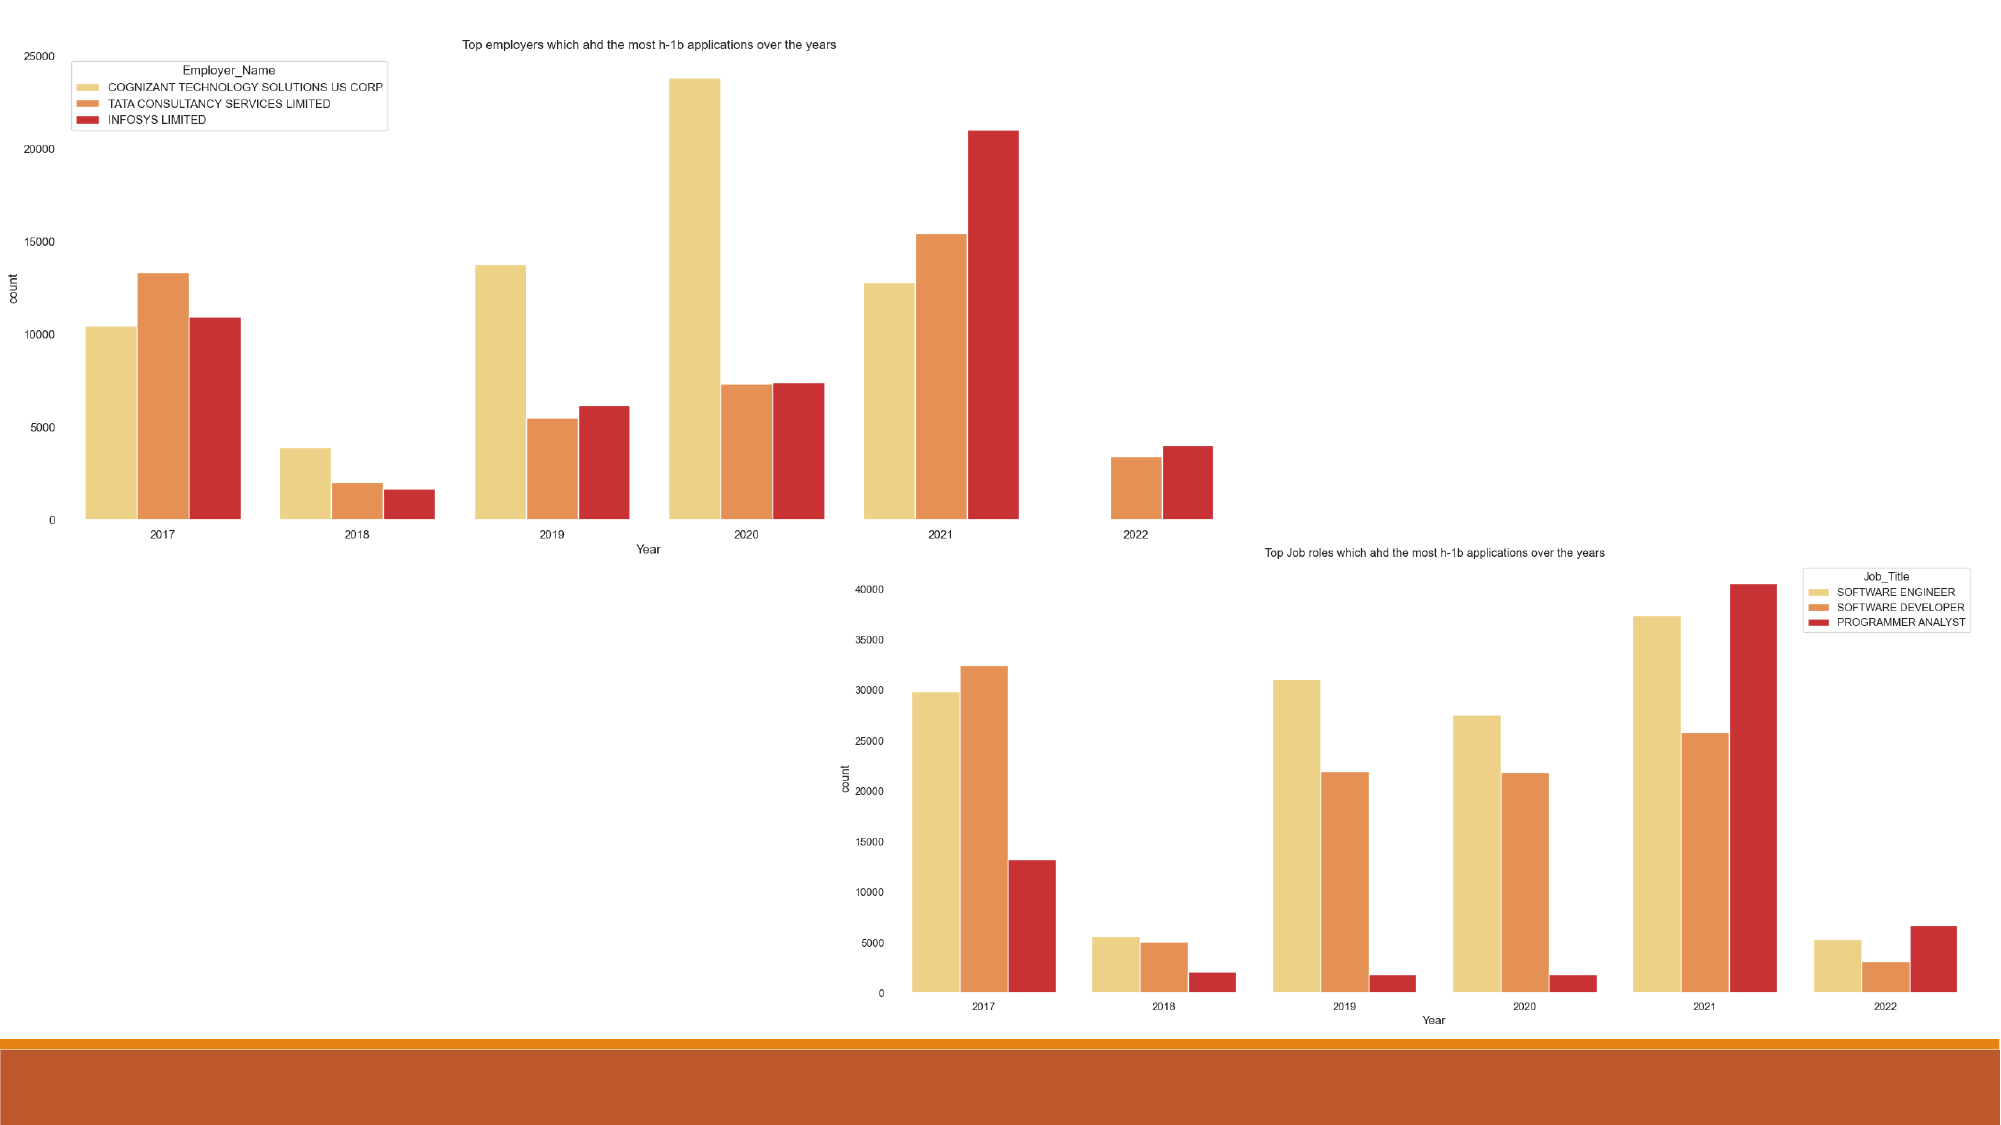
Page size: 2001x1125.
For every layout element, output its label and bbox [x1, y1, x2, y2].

picture [0, 31, 1982, 1033]
